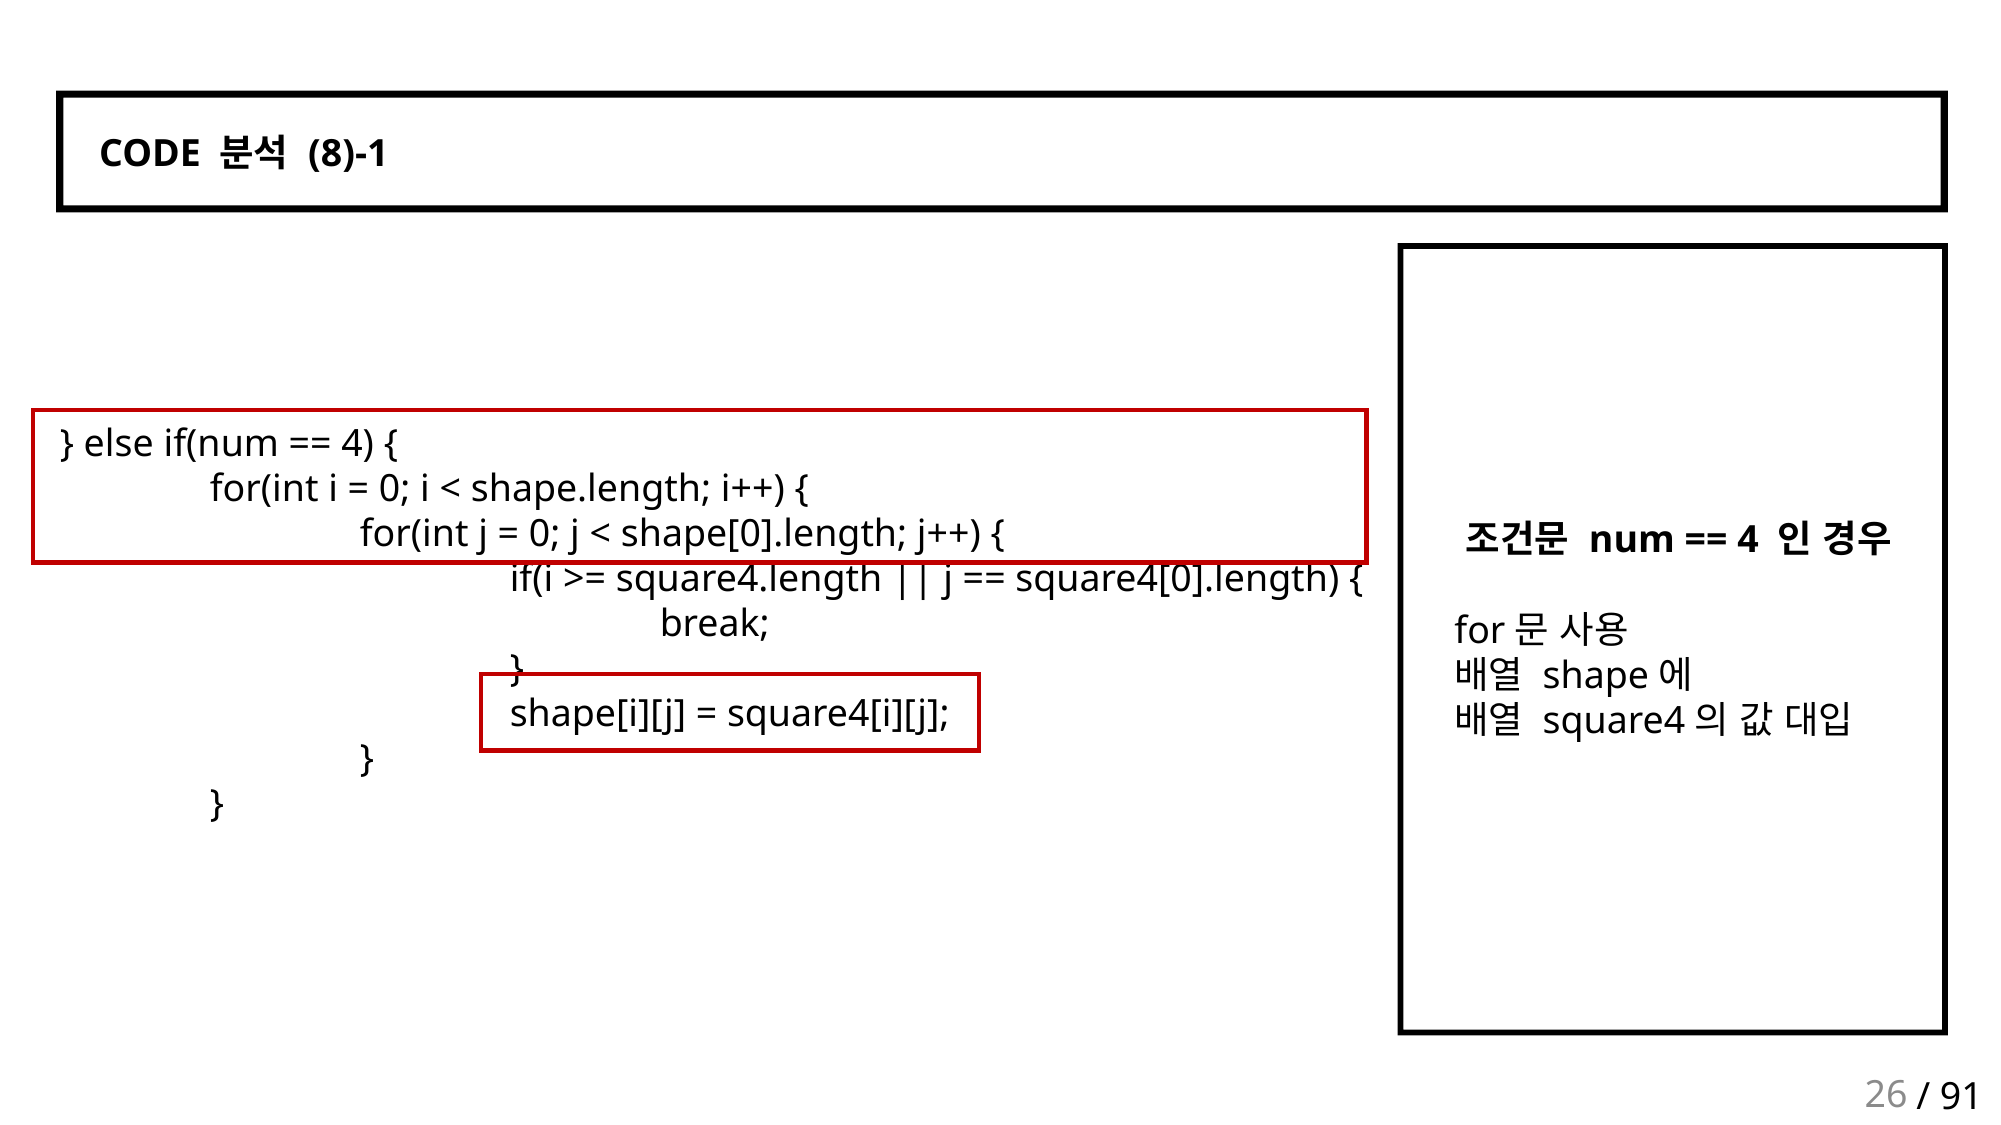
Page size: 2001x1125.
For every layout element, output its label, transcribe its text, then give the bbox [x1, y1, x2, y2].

text_box for문 사용 배열 shape에 배열 square4의 값 대입 [1439, 598, 1869, 749]
text_box 조건문 num == 4 인 경우 [1451, 507, 1907, 568]
text_box [32, 409, 1368, 563]
text_box [55, 90, 1949, 214]
text_box CODE 분석 (8)-1 [84, 121, 404, 181]
text_box } else if(num == 4) { for(int i = 0; i < shape.length; i++) { for(int j = 0; j < shape[0].length; j++) { if(i >= square4.length || j == square4[0].length) { break; } shape[i][j] = square4[i][j]; } } [0, 411, 1379, 832]
slide_number 26 [1472, 1065, 1923, 1125]
text_box [480, 673, 980, 751]
text_box [1397, 242, 1949, 1036]
